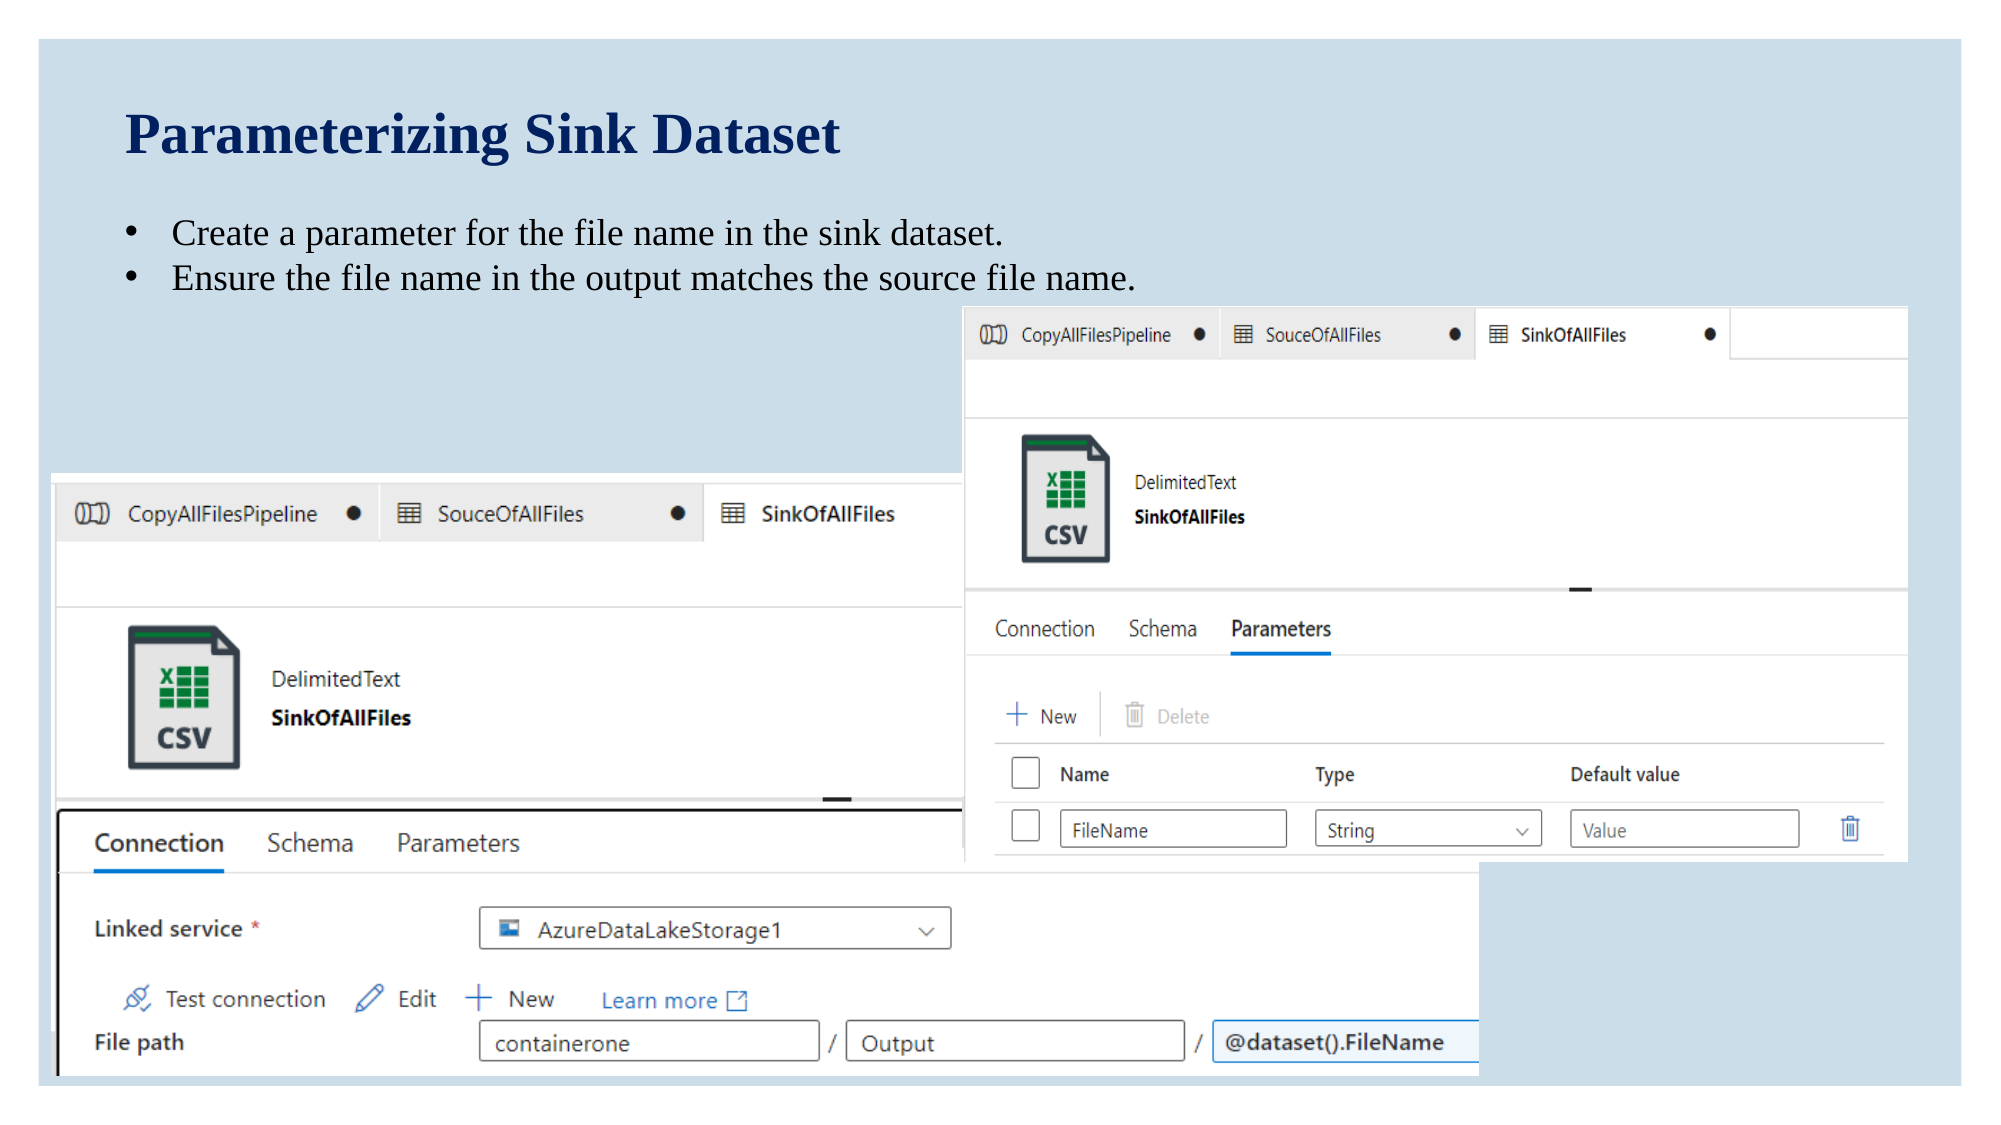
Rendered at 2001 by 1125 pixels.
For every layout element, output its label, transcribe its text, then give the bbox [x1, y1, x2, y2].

text_box Create a parameter for the file name in the sink dataset. Ensure the file name in the output matches the source file name. [109, 200, 1153, 306]
text_box Parameterizing Sink Dataset [110, 88, 857, 173]
picture [50, 306, 1908, 1076]
